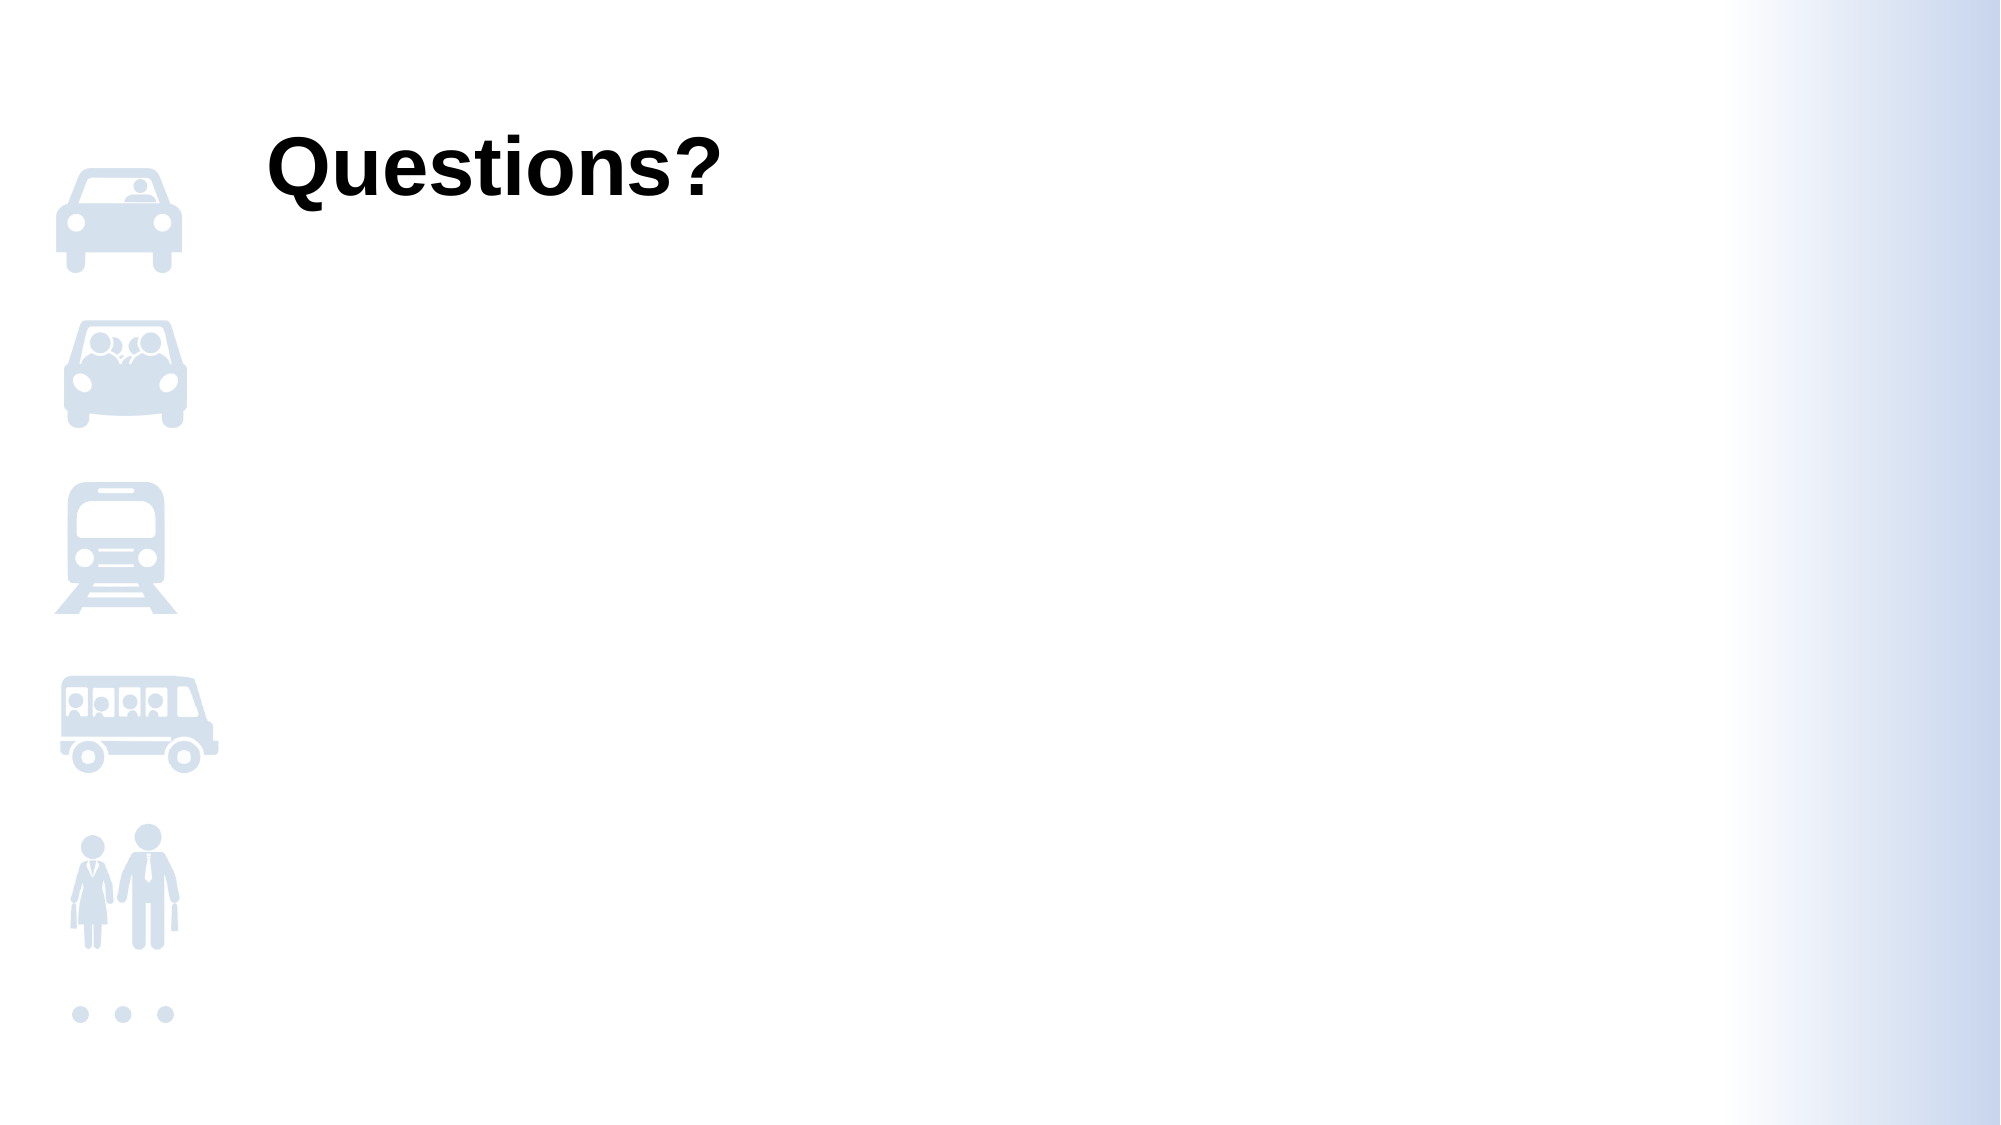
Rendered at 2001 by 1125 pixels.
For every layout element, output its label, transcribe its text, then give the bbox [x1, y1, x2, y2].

title Questions? [251, 59, 1754, 278]
